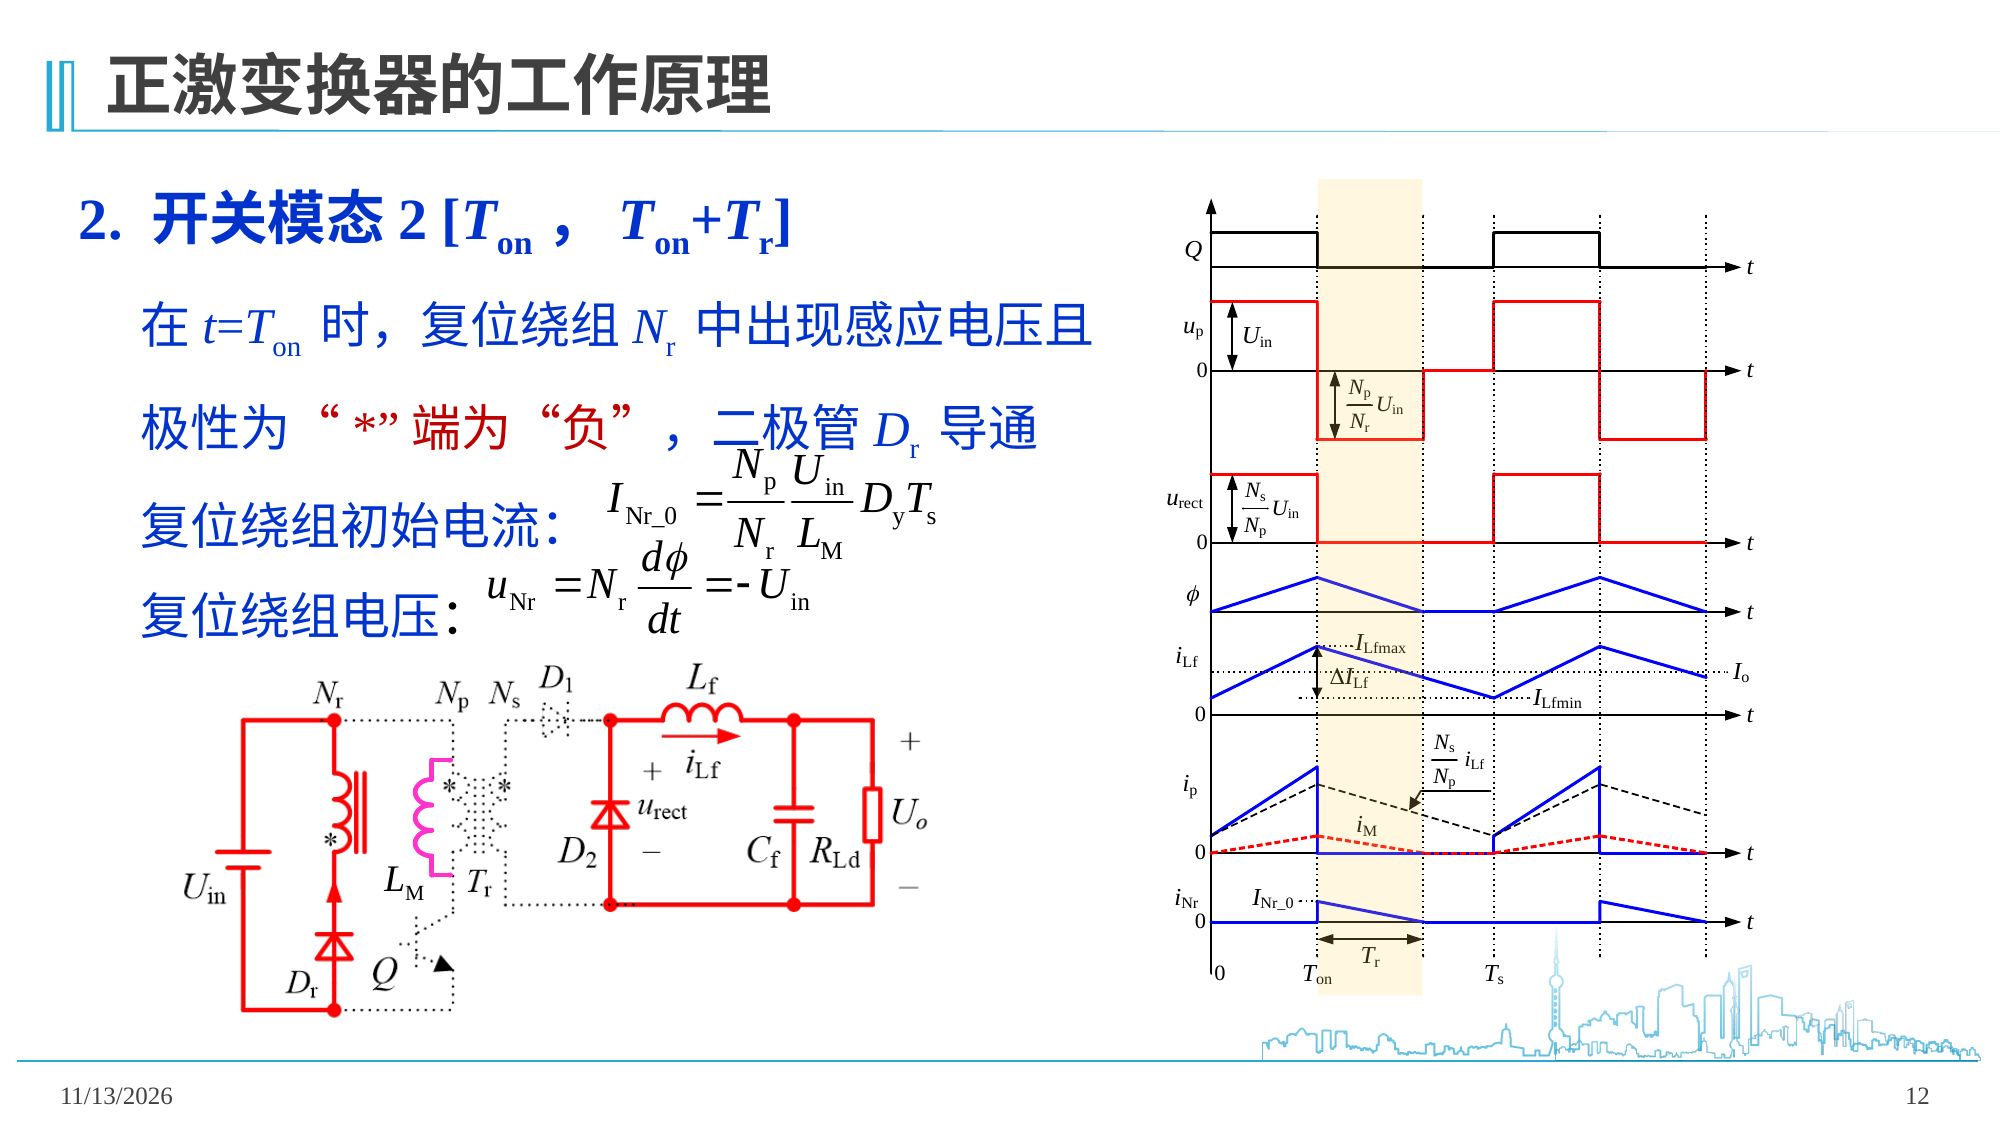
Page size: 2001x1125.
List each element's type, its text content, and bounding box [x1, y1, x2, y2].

picture [178, 432, 952, 1026]
text_box 正激变换器的工作原理 [90, 44, 1839, 138]
text_box 在t=Ton 时，复位绕组Nr 中出现感应电压且极性为“*”端为“负”，二极管Dr 导通 复位绕组初始电流： 复位绕组电压： [125, 252, 1120, 652]
picture [1262, 926, 1981, 1061]
text_box 2. 开关模态2 [Ton，Ton+Tr] [64, 134, 970, 269]
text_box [1153, 179, 1768, 996]
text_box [409, 754, 455, 880]
